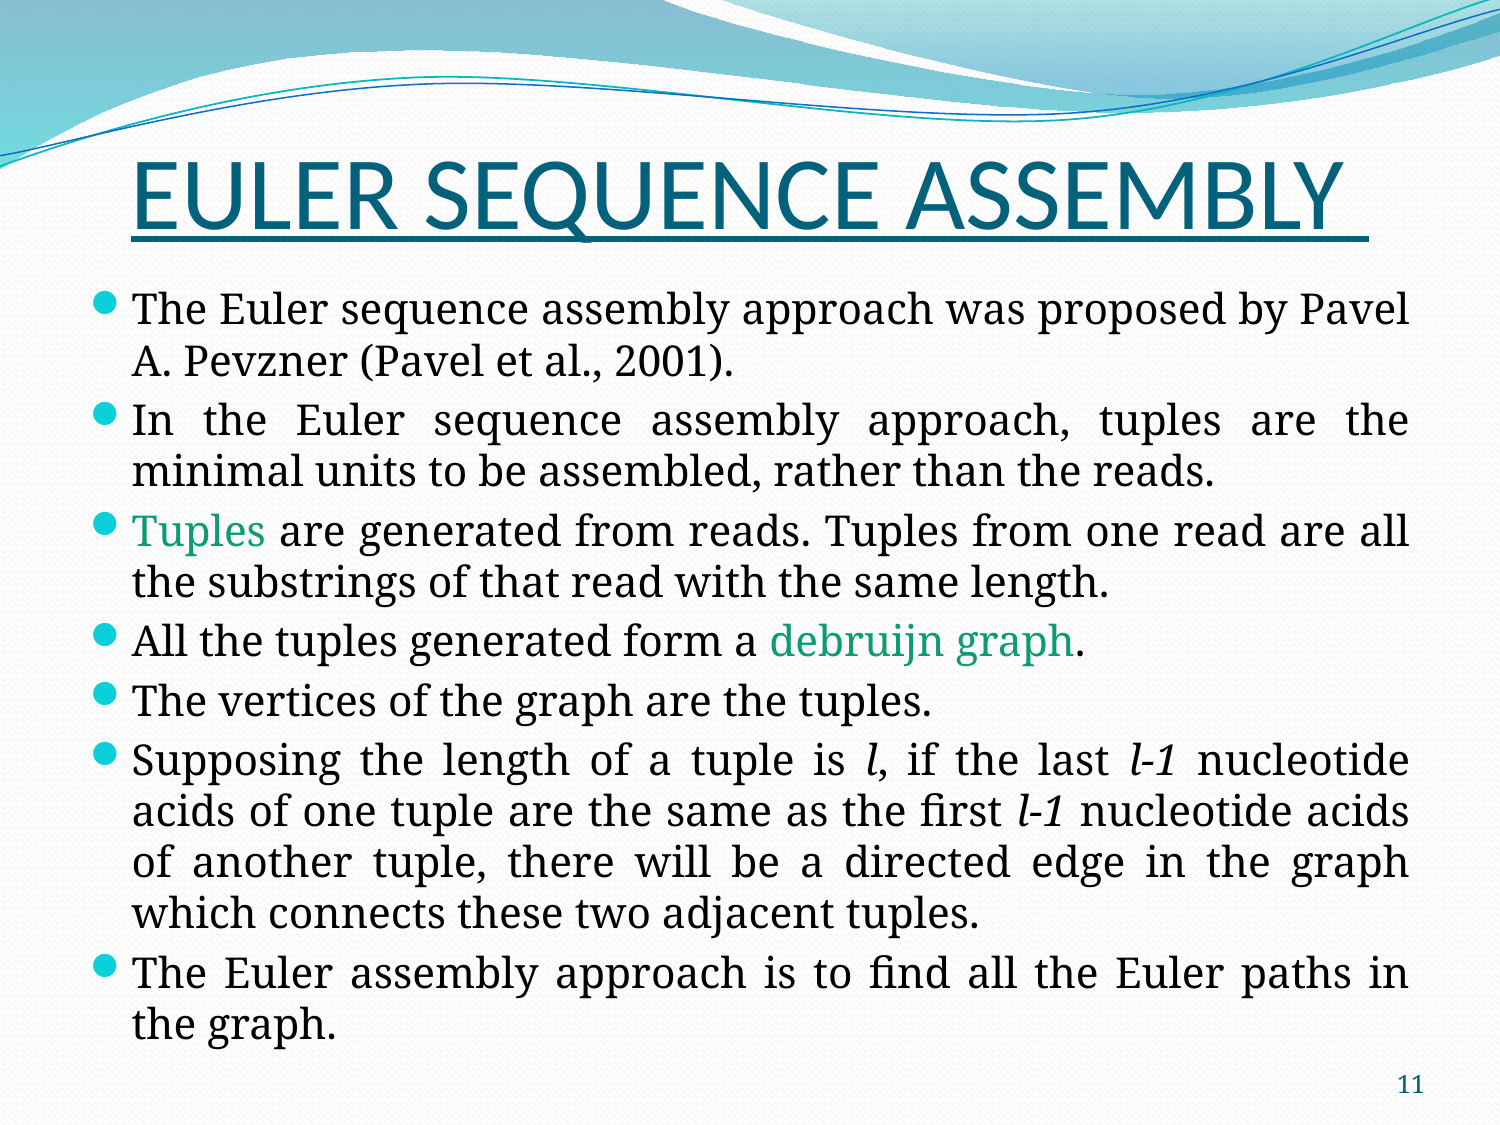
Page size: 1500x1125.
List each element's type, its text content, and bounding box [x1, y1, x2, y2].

title EULER SEQUENCE ASSEMBLY [75, 115, 1425, 250]
slide_number 11 [1299, 1042, 1425, 1103]
list The Euler sequence assembly approach was proposed by Pavel A. Pevzner (Pavel et al., 2001). In the Euler sequence assembly approach, tuples are the minimal units to be assembled, rather than the reads. Tuples are generated from reads. Tuples from one read are all the substrings of that read with the same length. All the tuples generated form a debruijn graph. The vertices of the graph are the tuples. Supposing the length of a tuple is l, if the last l-1 nucleotide acids of one tuple are the same as the first l-1 nucleotide acids of another tuple, there will be a directed edge in the graph which connects these two adjacent tuples. The Euler assembly approach is to find all the Euler paths in the graph. [75, 275, 1425, 1063]
